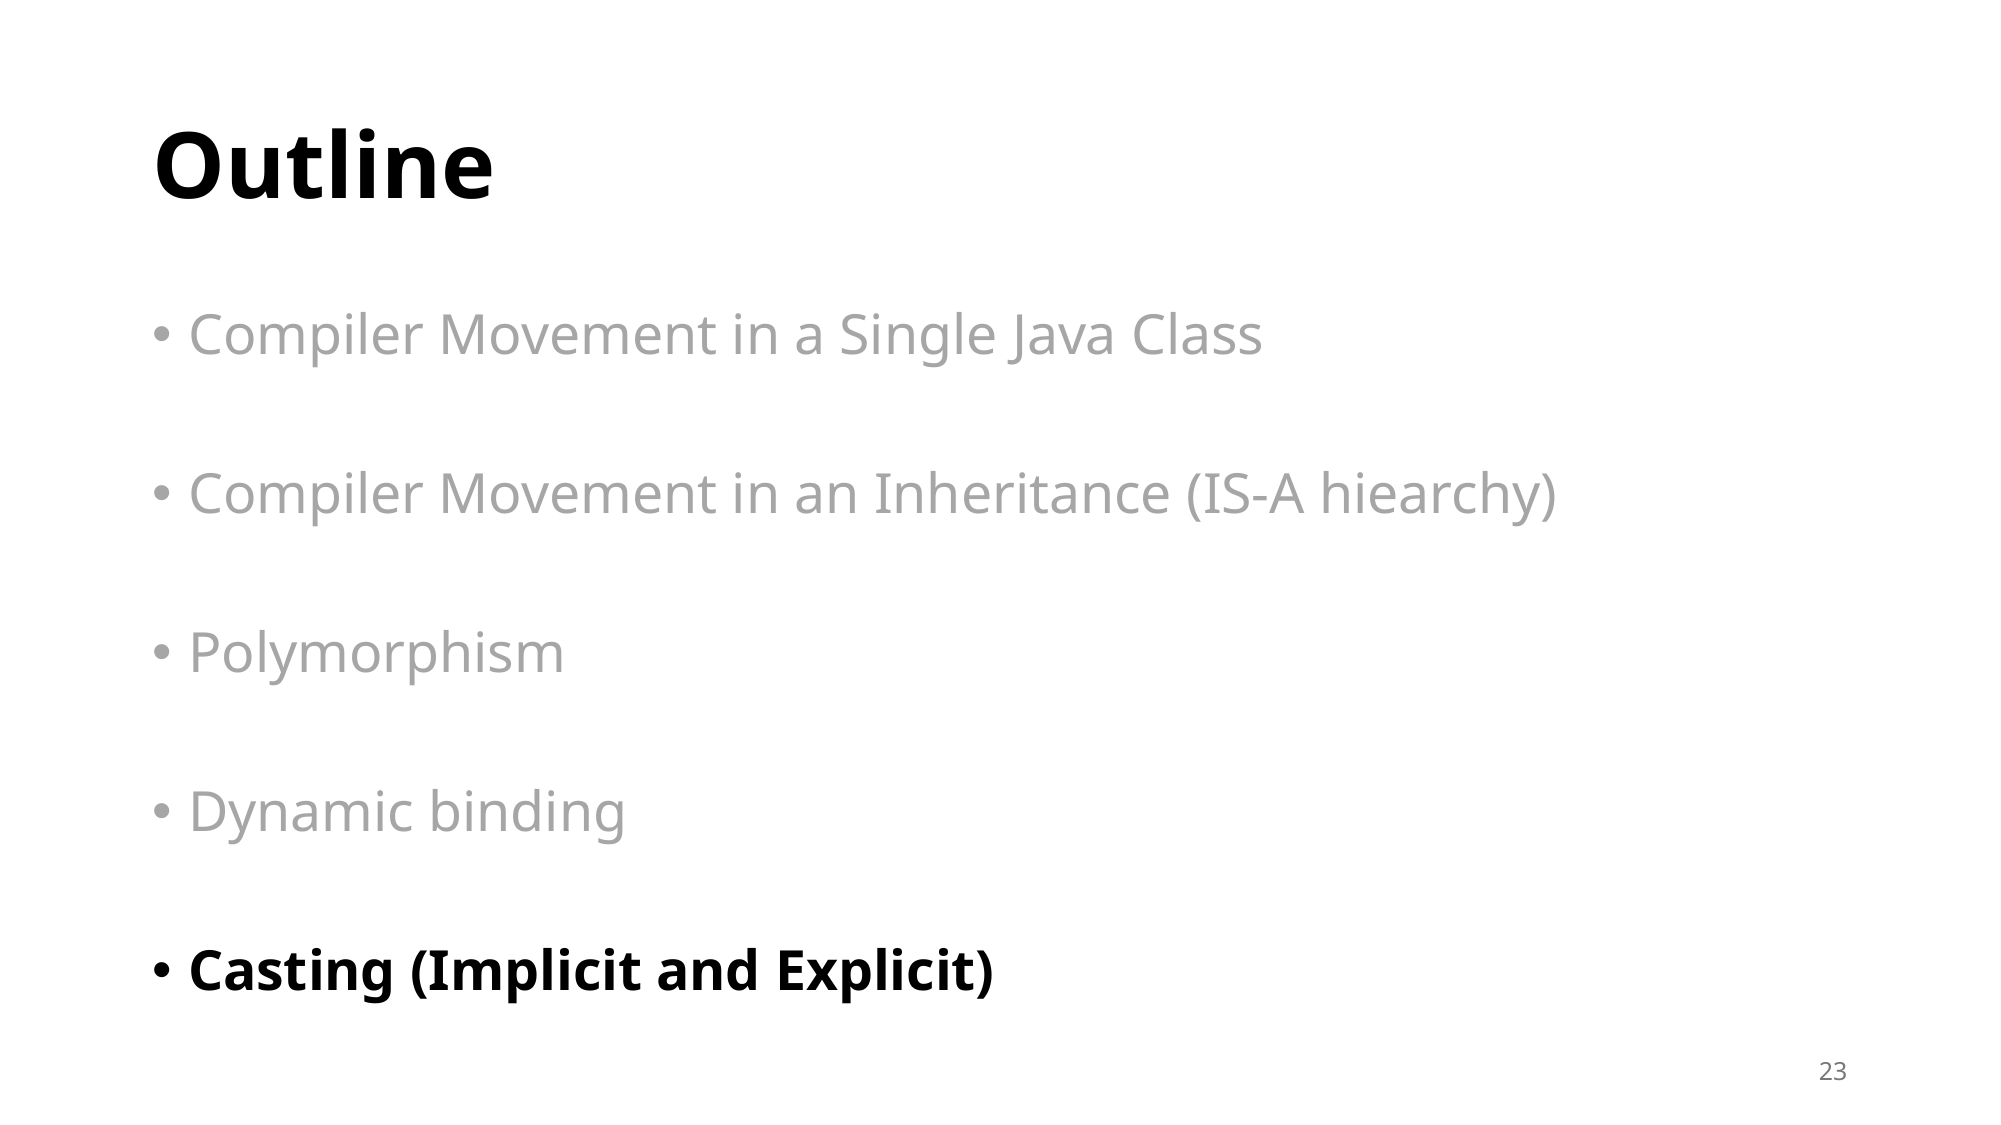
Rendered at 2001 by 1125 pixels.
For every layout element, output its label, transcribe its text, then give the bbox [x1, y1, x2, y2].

list Compiler Movement in a Single Java Class Compiler Movement in an Inheritance (IS-A hiearchy) Polymorphism Dynamic binding Casting (Implicit and Explicit) [137, 299, 1863, 1014]
title Outline [137, 59, 1863, 278]
slide_number 23 [1412, 1042, 1863, 1103]
